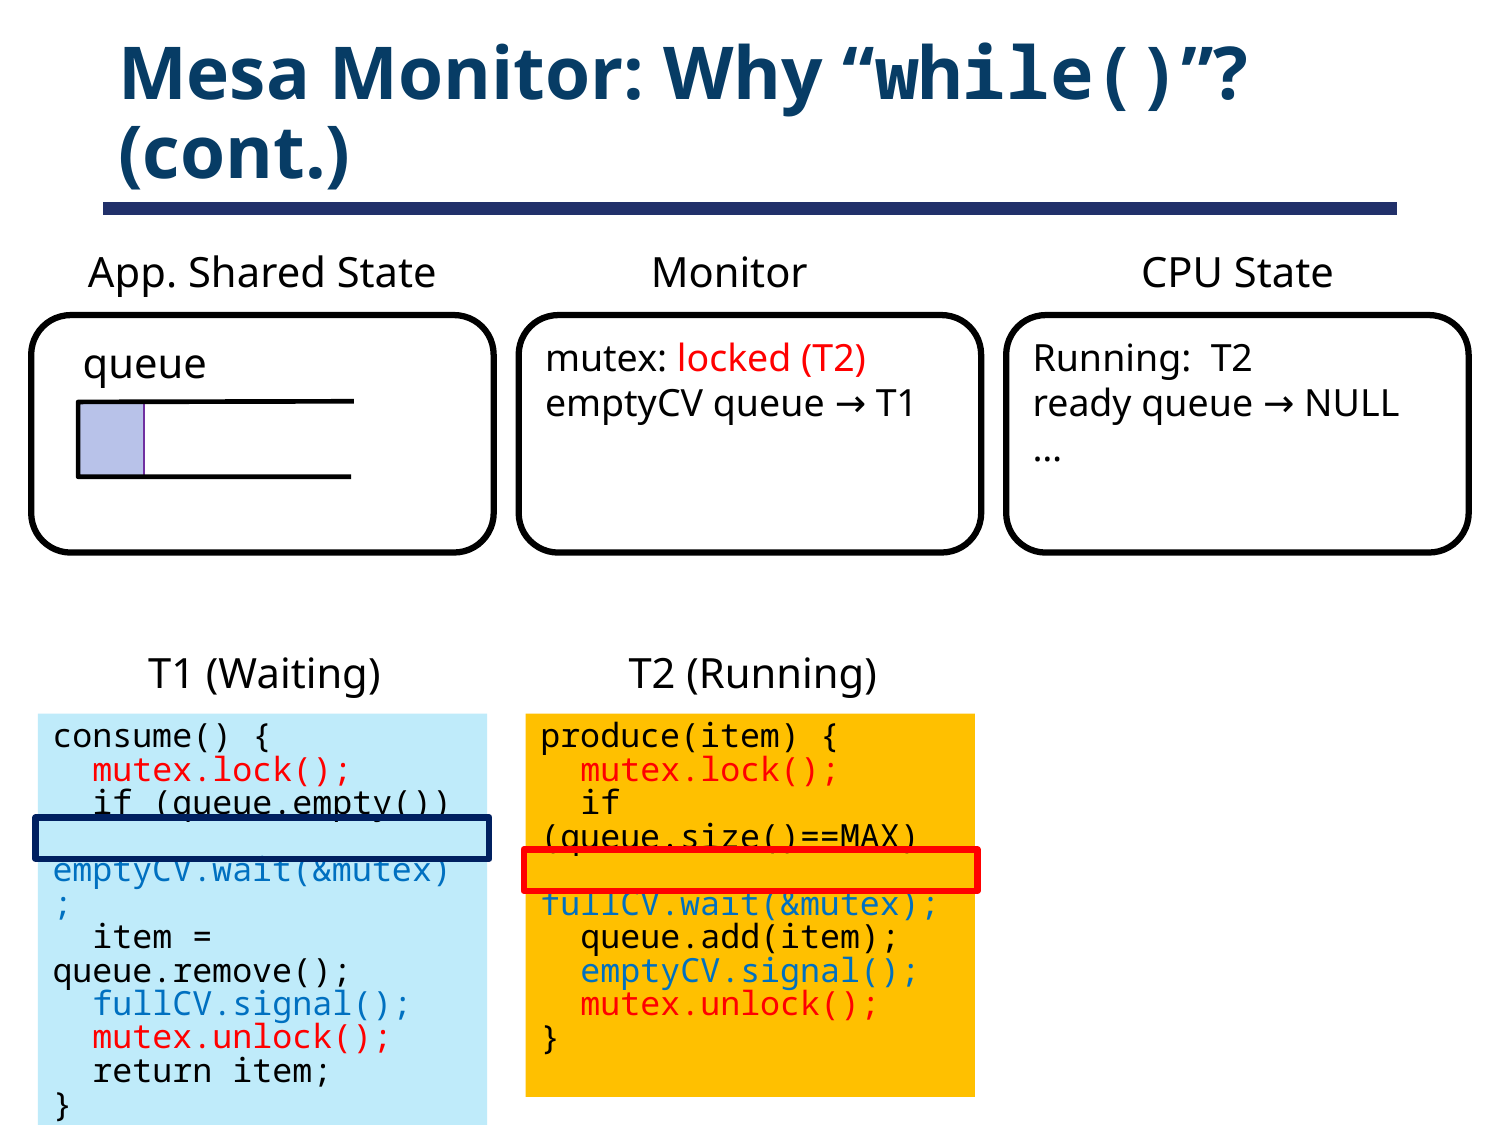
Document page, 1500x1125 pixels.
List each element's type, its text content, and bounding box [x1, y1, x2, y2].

text_box Running: T2 ready queue → NULL … [1006, 315, 1469, 553]
text_box consume() { mutex.lock(); if (queue.empty()) emptyCV.wait(&mutex); item = queue.remove(); fullCV.signal(); mutex.unlock(); return item; } [37, 859, 488, 1125]
text_box App. Shared State [73, 238, 452, 304]
text_box T2 (Running) [613, 639, 892, 705]
text_box produce(item) { mutex.lock(); if (queue.size()==MAX) fullCV.wait(&mutex); queue.add(item); emptyCV.signal(); mutex.unlock(); } [525, 891, 975, 1097]
text_box produce(item) { mutex.lock(); if (queue.size()==MAX) fullCV.wait(&mutex); queue.add(item); emptyCV.signal(); mutex.unlock(); } [525, 713, 975, 849]
text_box T1 (Waiting) [133, 639, 396, 705]
text_box CPU State [1126, 238, 1349, 304]
text_box [35, 817, 490, 859]
title Mesa Monitor: Why “while()”? (cont.) [103, 34, 1397, 197]
text_box Monitor [636, 238, 823, 304]
text_box consume() { mutex.lock(); if (queue.empty()) emptyCV.wait(&mutex); item = queue.remove(); fullCV.signal(); mutex.unlock(); return item; } [37, 713, 488, 817]
text_box [31, 315, 494, 553]
text_box mutex: locked (T2) emptyCV queue → T1 [518, 315, 982, 553]
text_box [523, 849, 978, 891]
